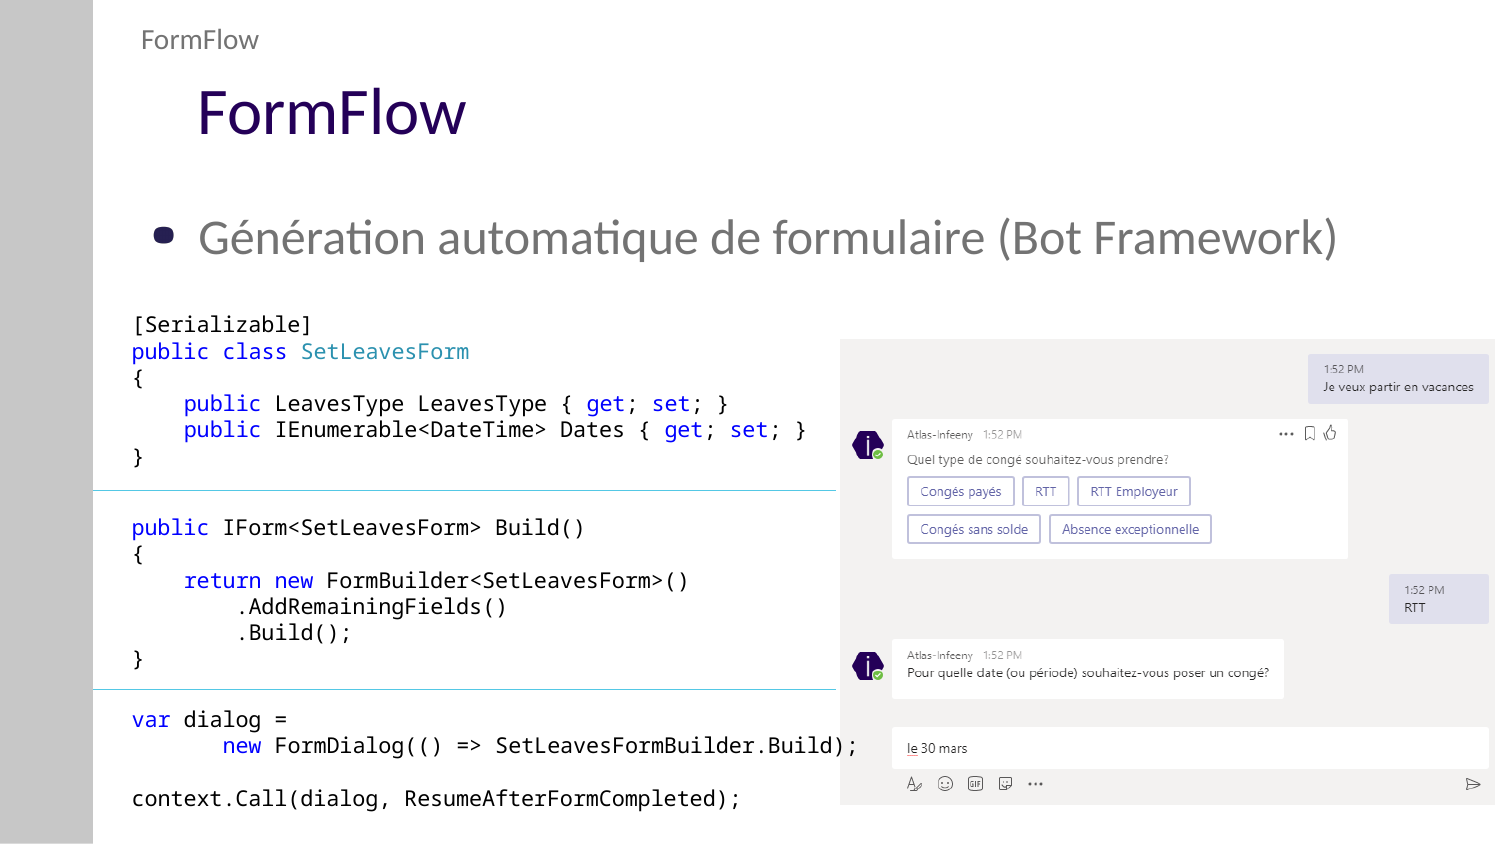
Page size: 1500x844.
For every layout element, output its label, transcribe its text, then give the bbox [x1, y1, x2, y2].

text_box var dialog = new FormDialog(() => SetLeavesFormBuilder.Build); context.Call(dialog, ResumeAfterFormCompleted); [116, 698, 983, 818]
list FormFlow [141, 25, 692, 56]
title FormFlow [197, 80, 1454, 189]
text_box [Serializable] public class SetLeavesForm { public LeavesType LeavesType { get; set; } public IEnumerable<DateTime> Dates { get; set; } } [116, 303, 867, 476]
picture [153, 226, 174, 244]
text_box public IForm<SetLeavesForm> Build() { return new FormBuilder<SetLeavesForm>() .AddRemainingFields() .Build(); } [116, 506, 834, 679]
list Génération automatique de formulaire (Bot Framework) [153, 213, 1454, 266]
picture [839, 339, 1495, 805]
